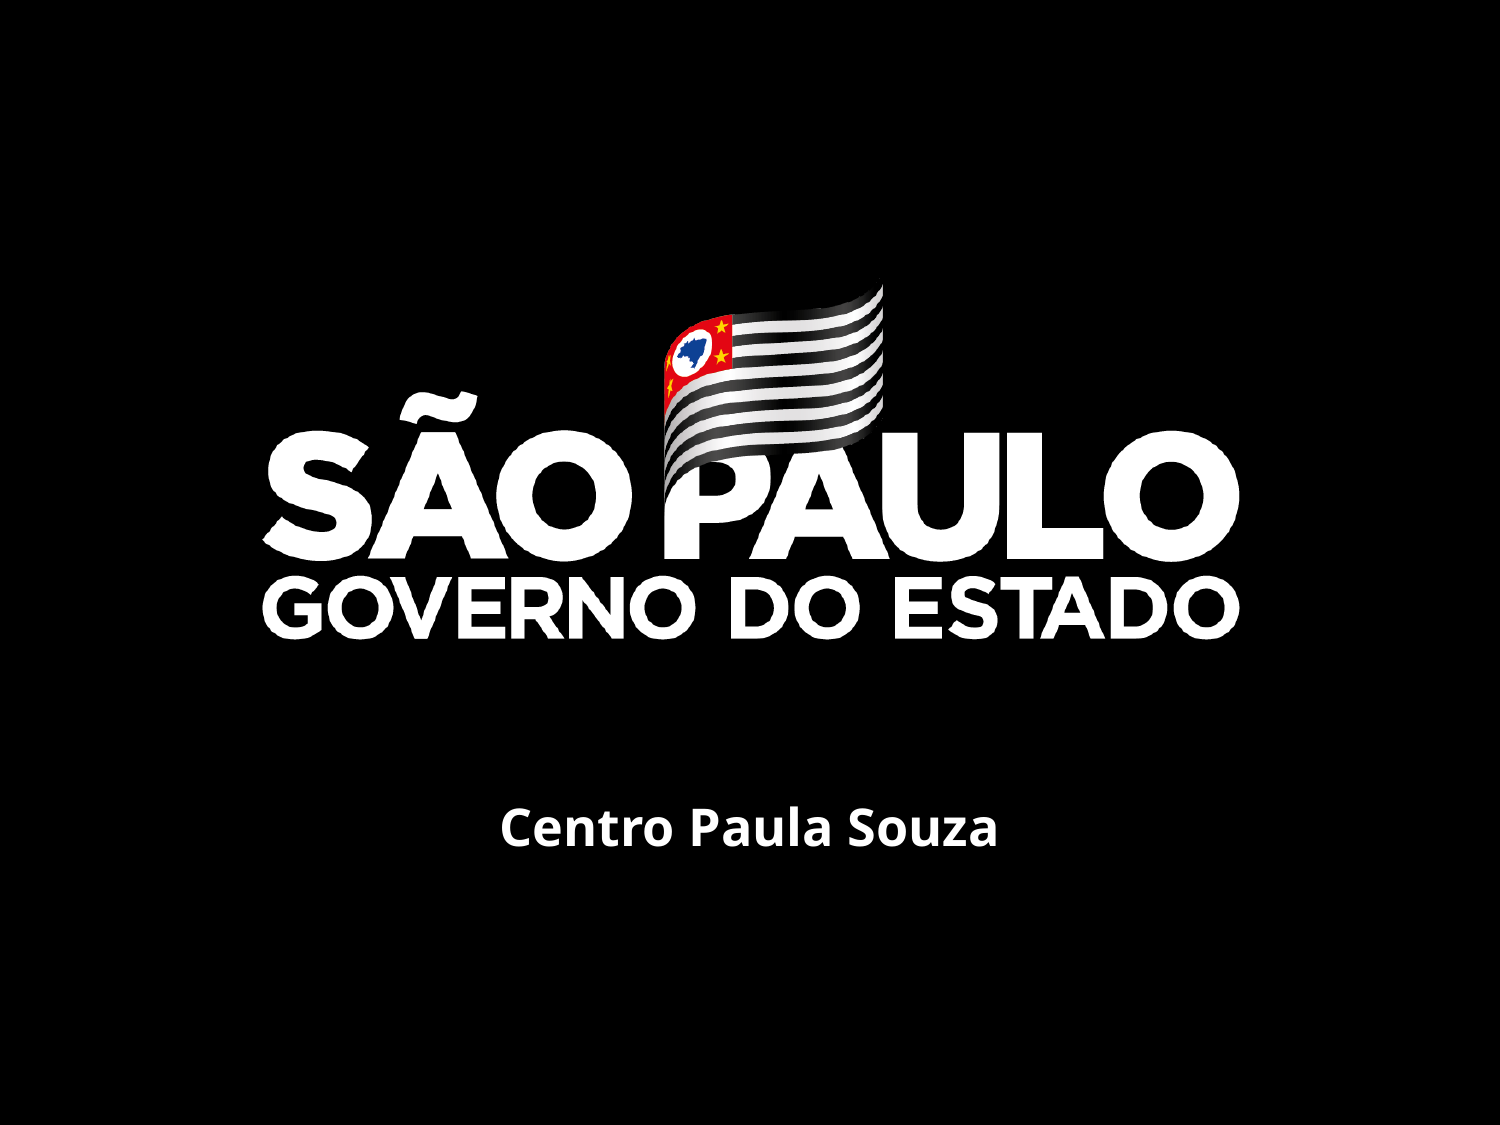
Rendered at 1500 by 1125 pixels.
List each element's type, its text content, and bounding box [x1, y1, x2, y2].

text_box Centro Paula Souza [230, 786, 1270, 865]
picture [242, 278, 1258, 646]
